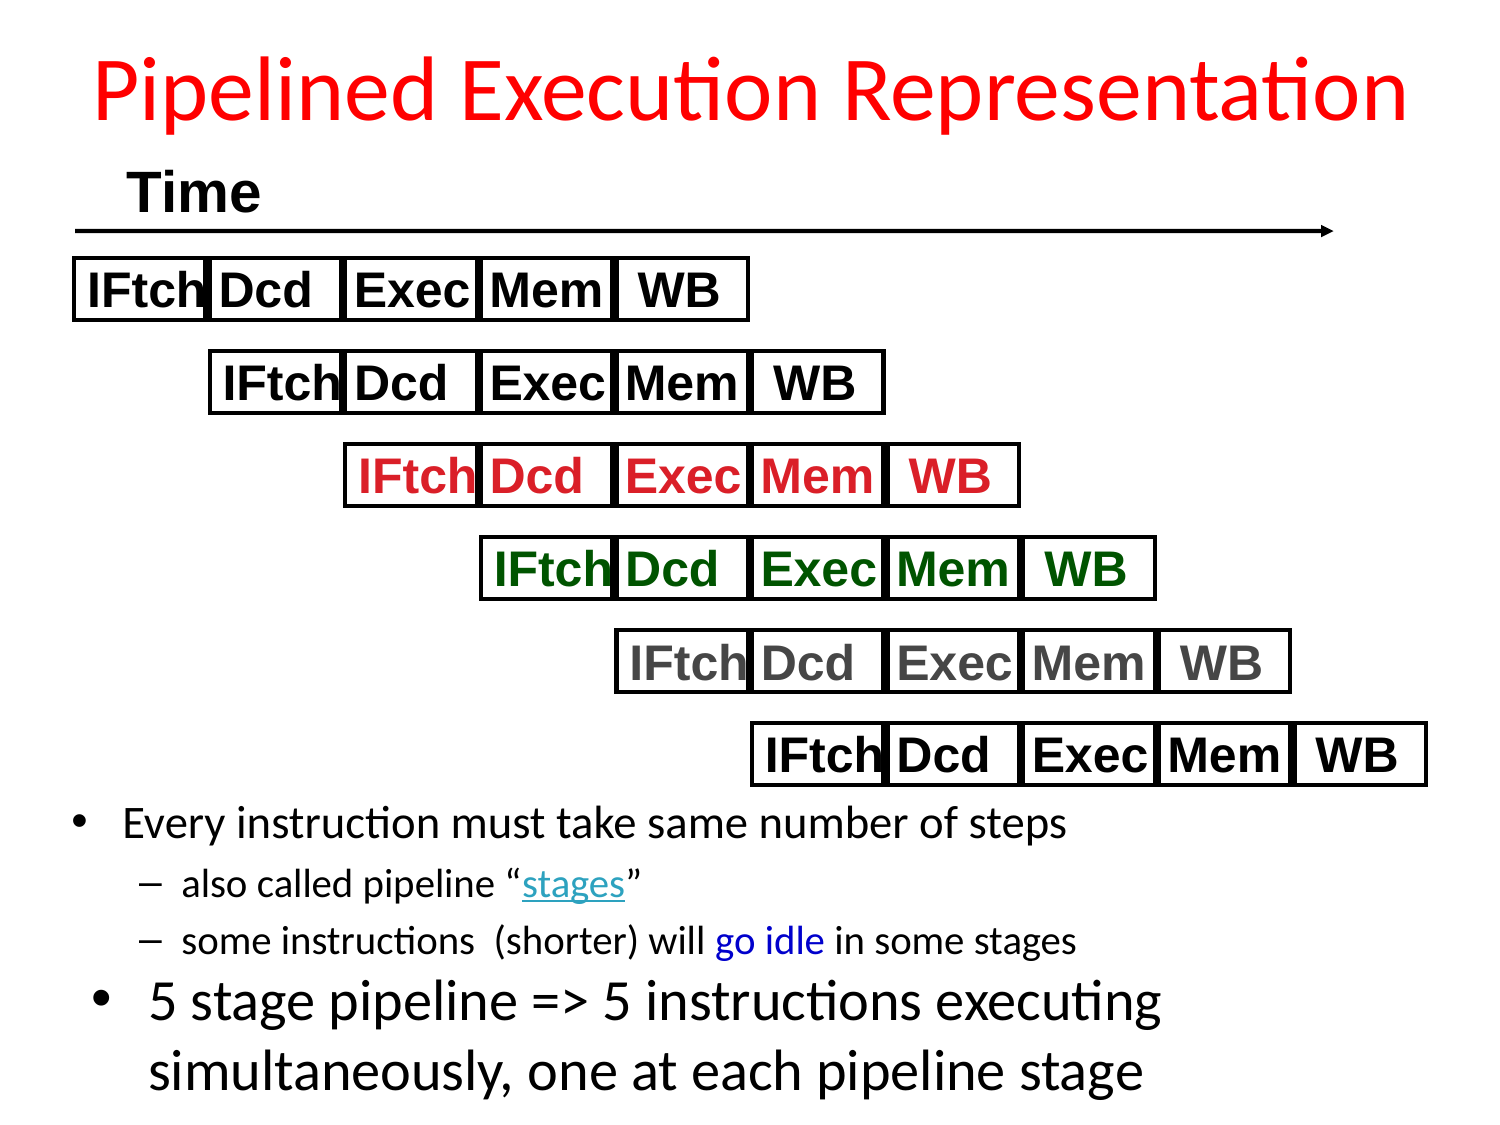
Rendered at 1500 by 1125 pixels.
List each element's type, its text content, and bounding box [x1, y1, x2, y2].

title Pipelined Execution Representation [76, 27, 1427, 141]
list Every instruction must take same number of steps also called pipeline “stages” some instructions (shorter) will go idle in some stages [56, 784, 1469, 973]
text_box 5 stage pipeline => 5 instructions executing simultaneously, one at each pipeline stage [77, 954, 1365, 1110]
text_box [72, 250, 1427, 796]
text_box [74, 146, 1334, 232]
